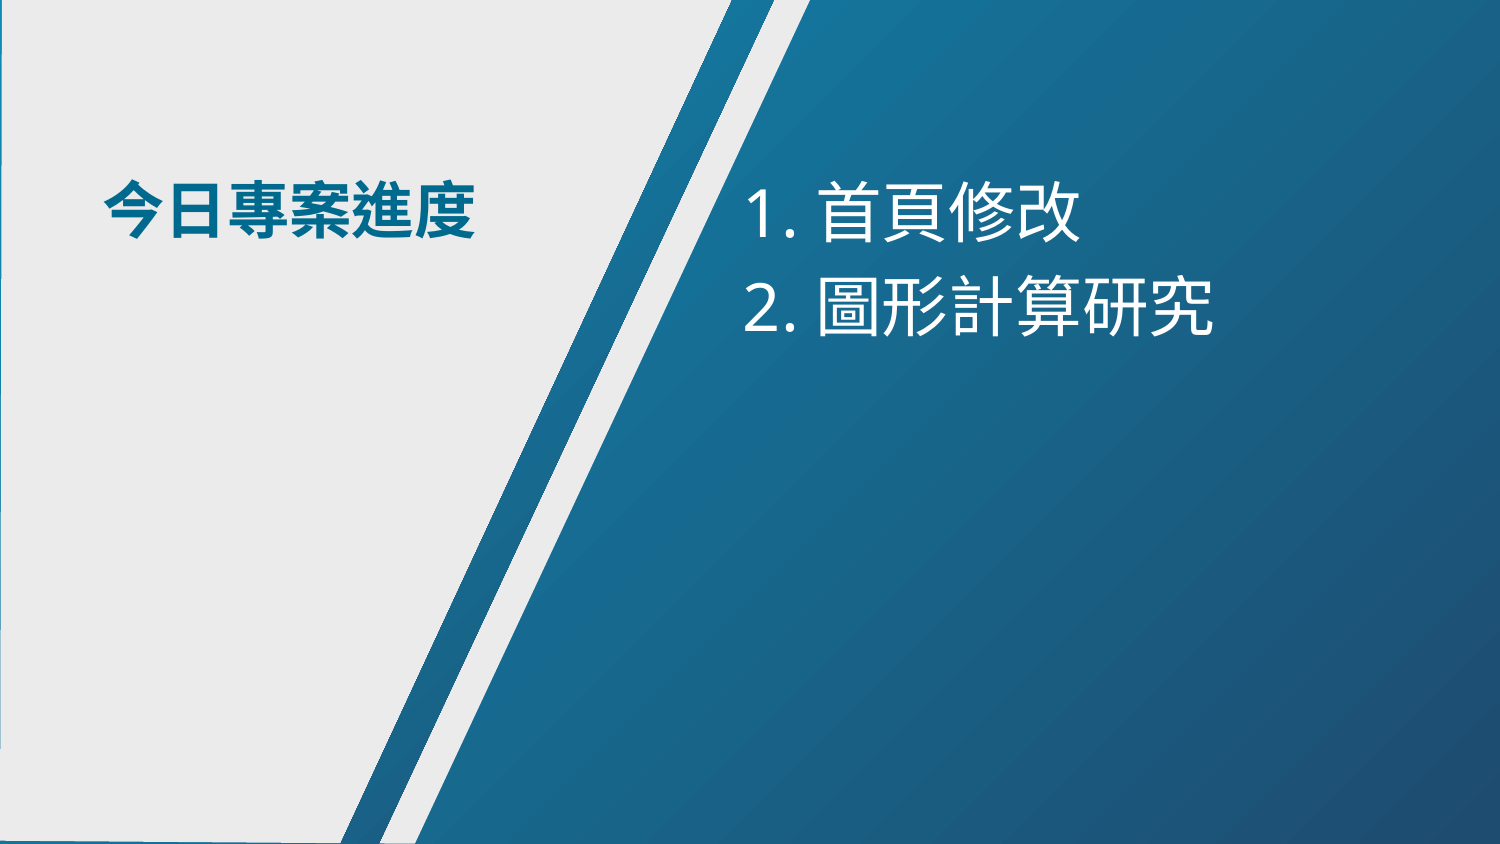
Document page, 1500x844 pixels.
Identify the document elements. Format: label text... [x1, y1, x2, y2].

list 今日專案進度 [87, 163, 499, 329]
list 1.首頁修改 2.圖形計算研究 [727, 163, 1459, 752]
